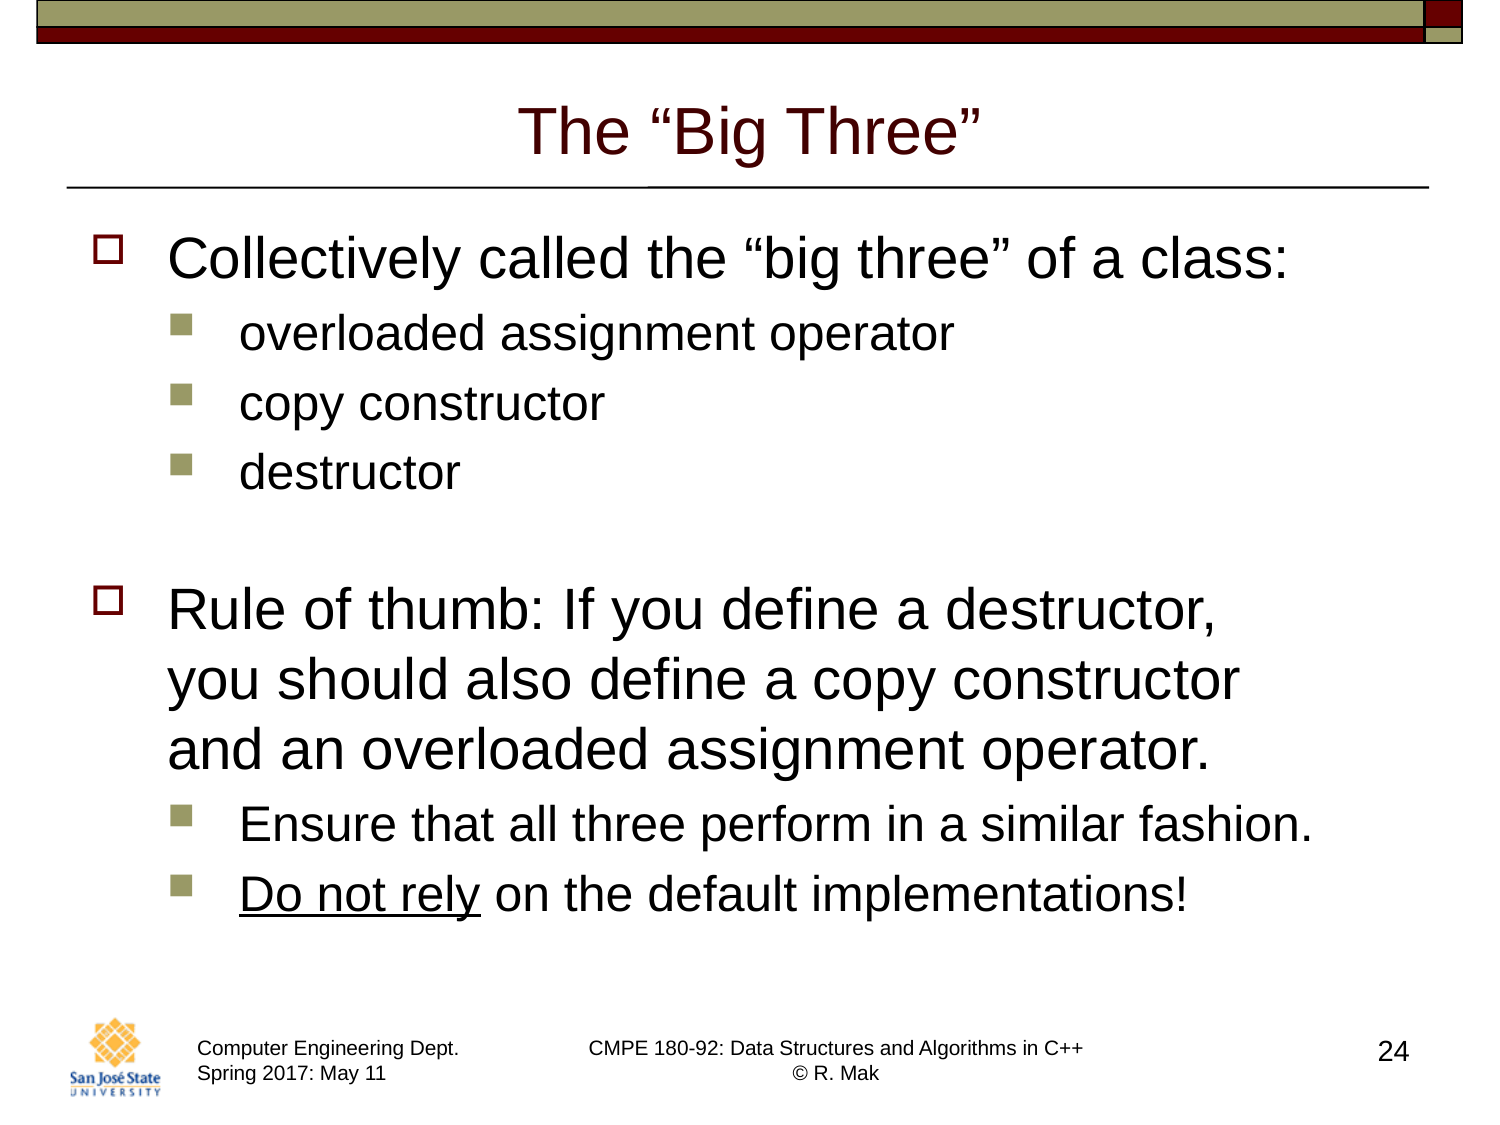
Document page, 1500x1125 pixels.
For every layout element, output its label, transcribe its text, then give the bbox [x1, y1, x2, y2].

picture [60, 1012, 166, 1112]
title The “Big Three” [75, 67, 1425, 175]
list Collectively called the “big three” of a class: overloaded assignment operator copy constructor destructor Rule of thumb: If you define a destructor, you should also define a copy constructor and an overloaded assignment operator. Ensure that all three perform in a similar fashion. Do not rely on the default implementations! [75, 212, 1425, 1006]
slide_number 24 [1112, 1025, 1425, 1100]
